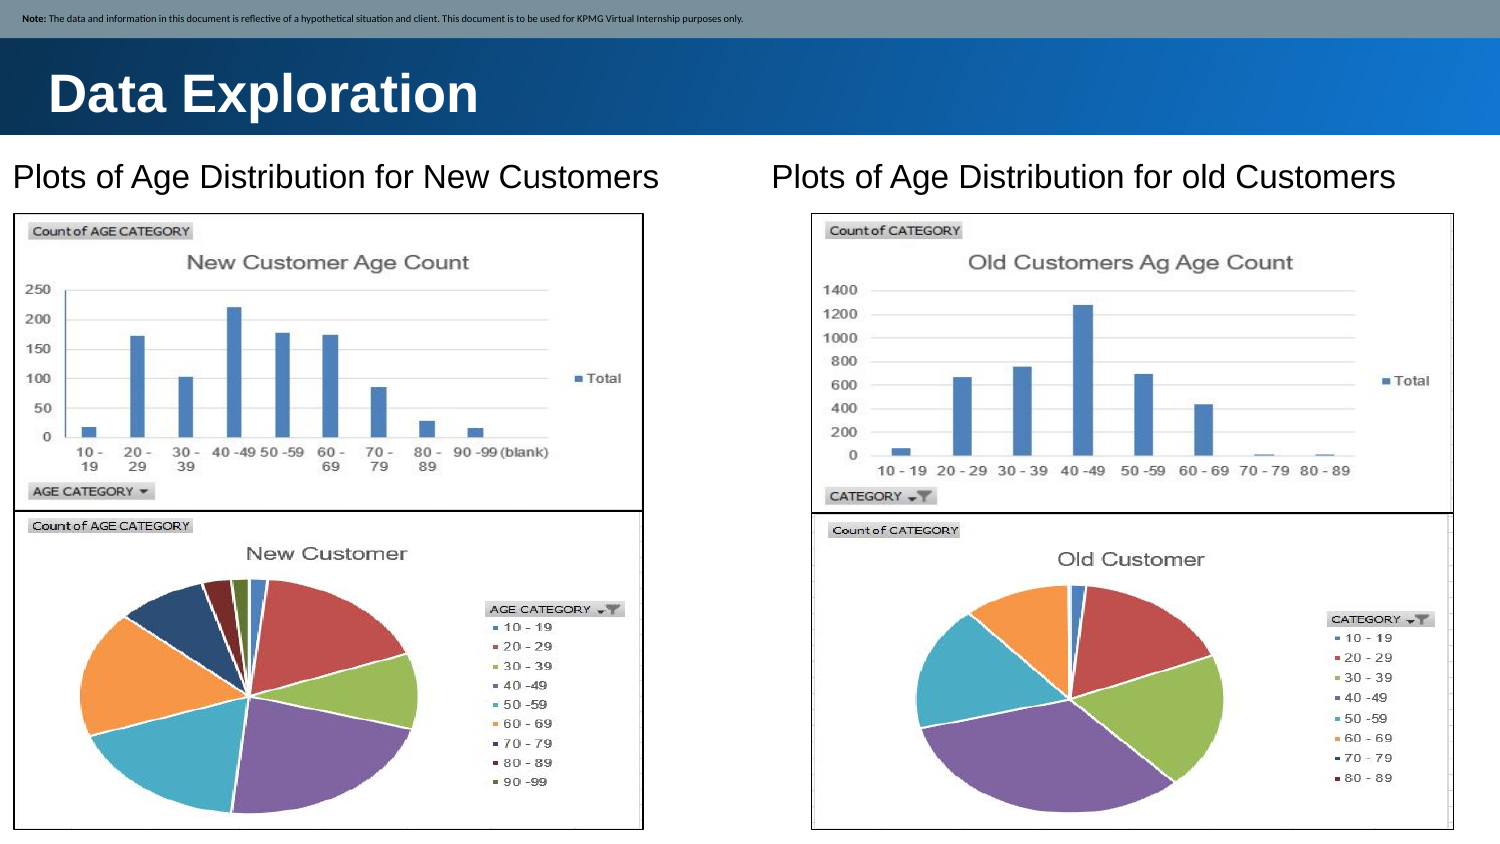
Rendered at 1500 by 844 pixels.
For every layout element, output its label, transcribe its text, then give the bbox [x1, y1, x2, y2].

text_box Note: The data and information in this document is reflective of a hypothetical situation and client. This document is to be used for KPMG Virtual Internship purposes only. [0, 0, 1500, 39]
text_box [0, 39, 1500, 135]
picture [811, 214, 1453, 830]
picture [14, 214, 643, 830]
text_box Data Exploration [33, 43, 1439, 139]
text_box Plots of Age Distribution for New Customers Plots of Age Distribution for old Customers [0, 139, 1500, 262]
